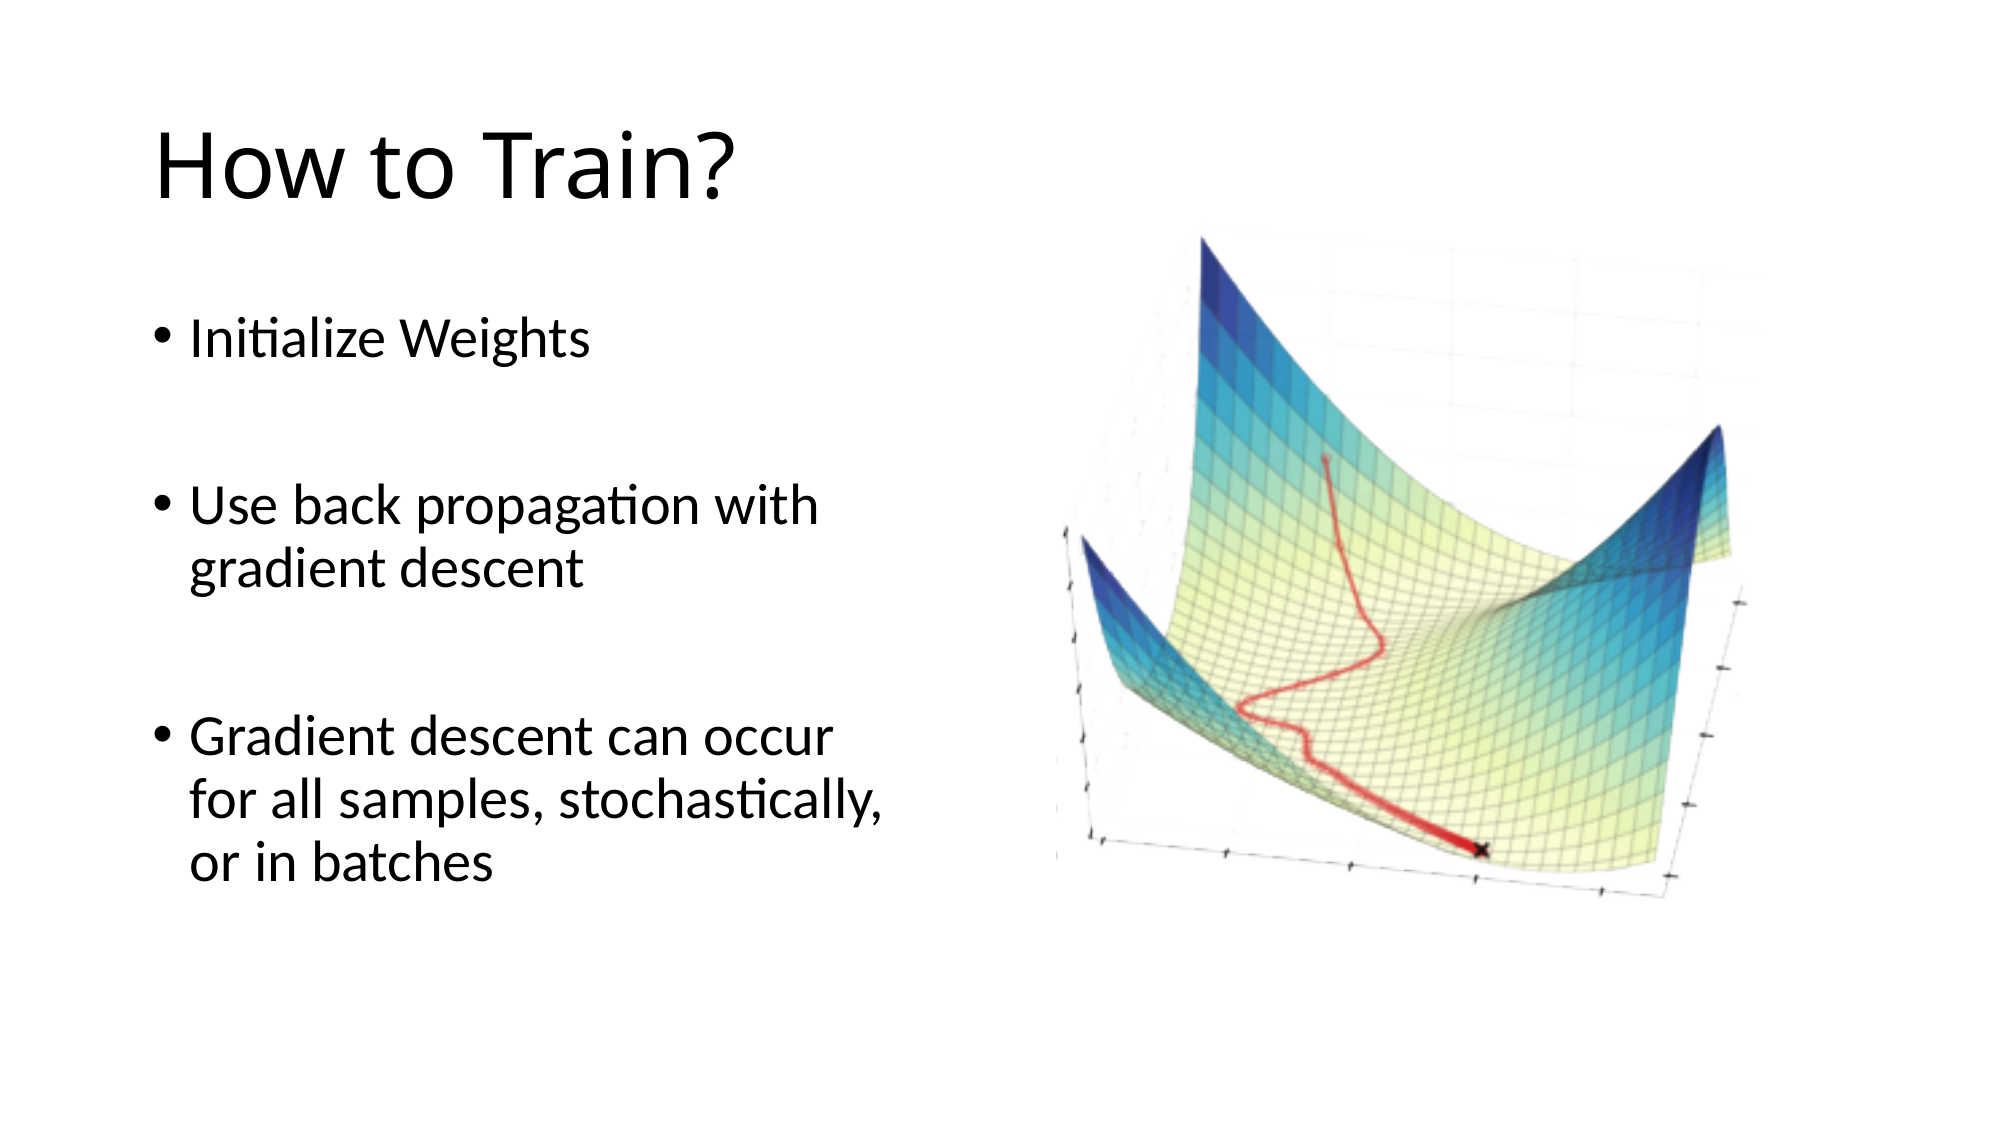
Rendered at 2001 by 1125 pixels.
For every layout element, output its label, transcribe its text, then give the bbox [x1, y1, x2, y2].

title How to Train? [137, 59, 1863, 278]
picture [1056, 212, 1827, 913]
list Initialize Weights Use back propagation with gradient descent Gradient descent can occur for all samples, stochastically, or in batches [137, 299, 917, 1014]
